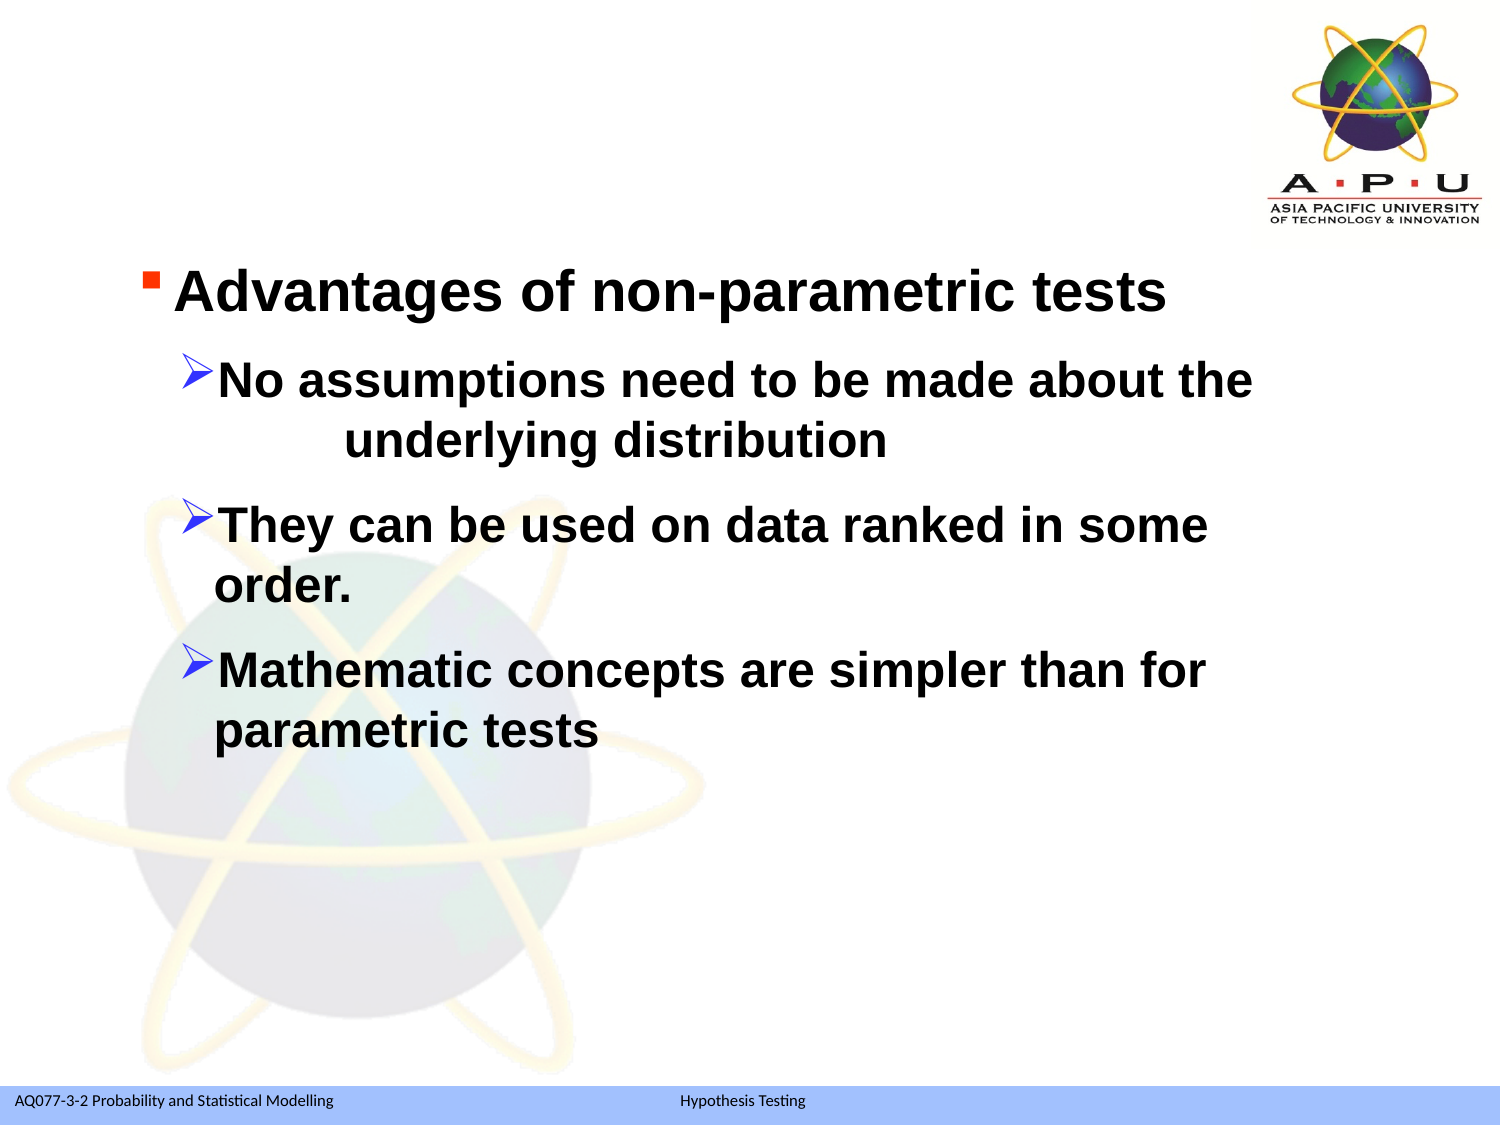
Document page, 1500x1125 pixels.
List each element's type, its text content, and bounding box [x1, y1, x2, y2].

text_box Advantages of non-parametric tests No assumptions need to be made about the underlying distribution They can be used on data ranked in some order. Mathematic concepts are simpler than for parametric tests [123, 245, 1391, 935]
picture [1251, 0, 1500, 249]
